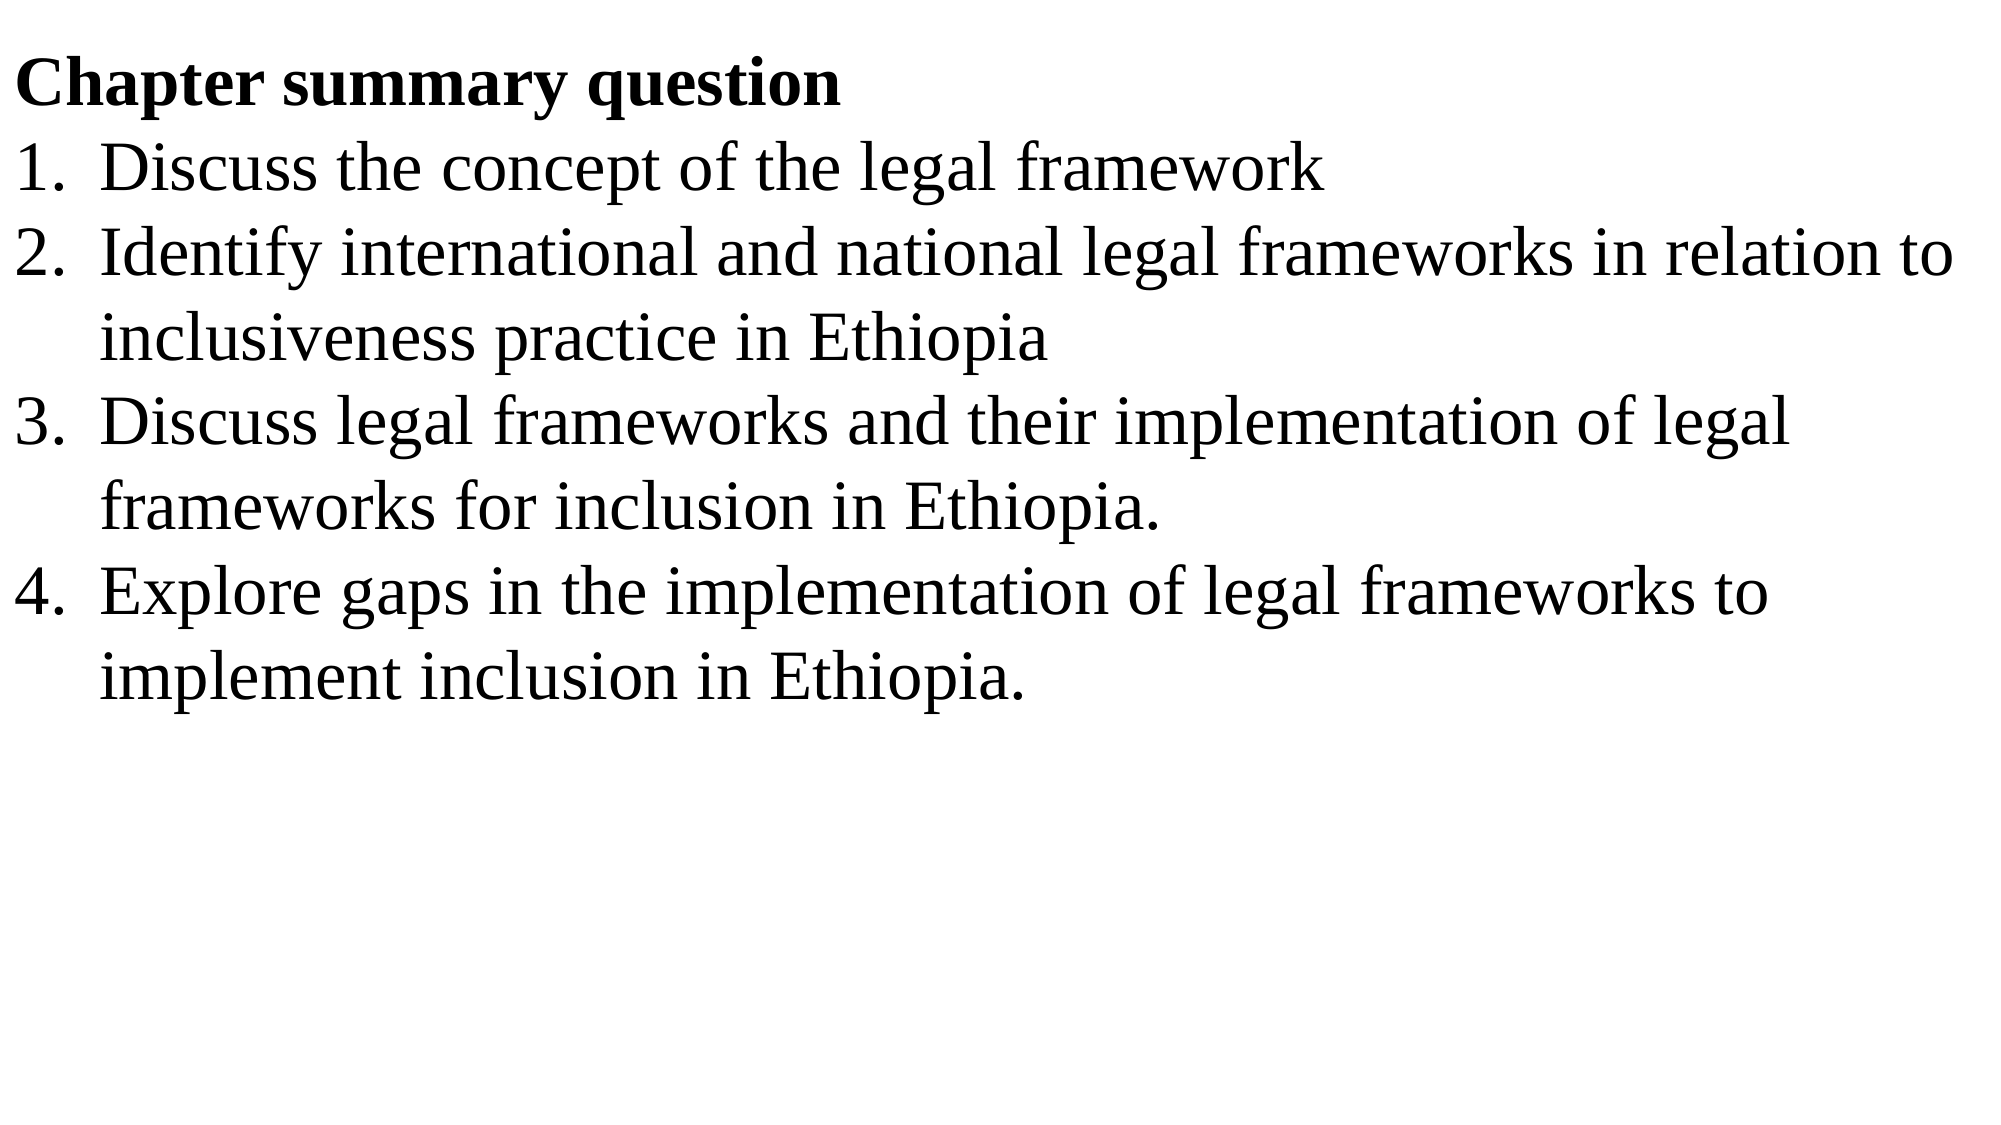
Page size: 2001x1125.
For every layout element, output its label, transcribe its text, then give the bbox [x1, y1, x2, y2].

text_box Chapter summary question Discuss the concept of the legal framework Identify international and national legal frameworks in relation to inclusiveness practice in Ethiopia Discuss legal frameworks and their implementation of legal frameworks for inclusion in Ethiopia. Explore gaps in the implementation of legal frameworks to implement inclusion in Ethiopia. [0, 27, 1978, 722]
